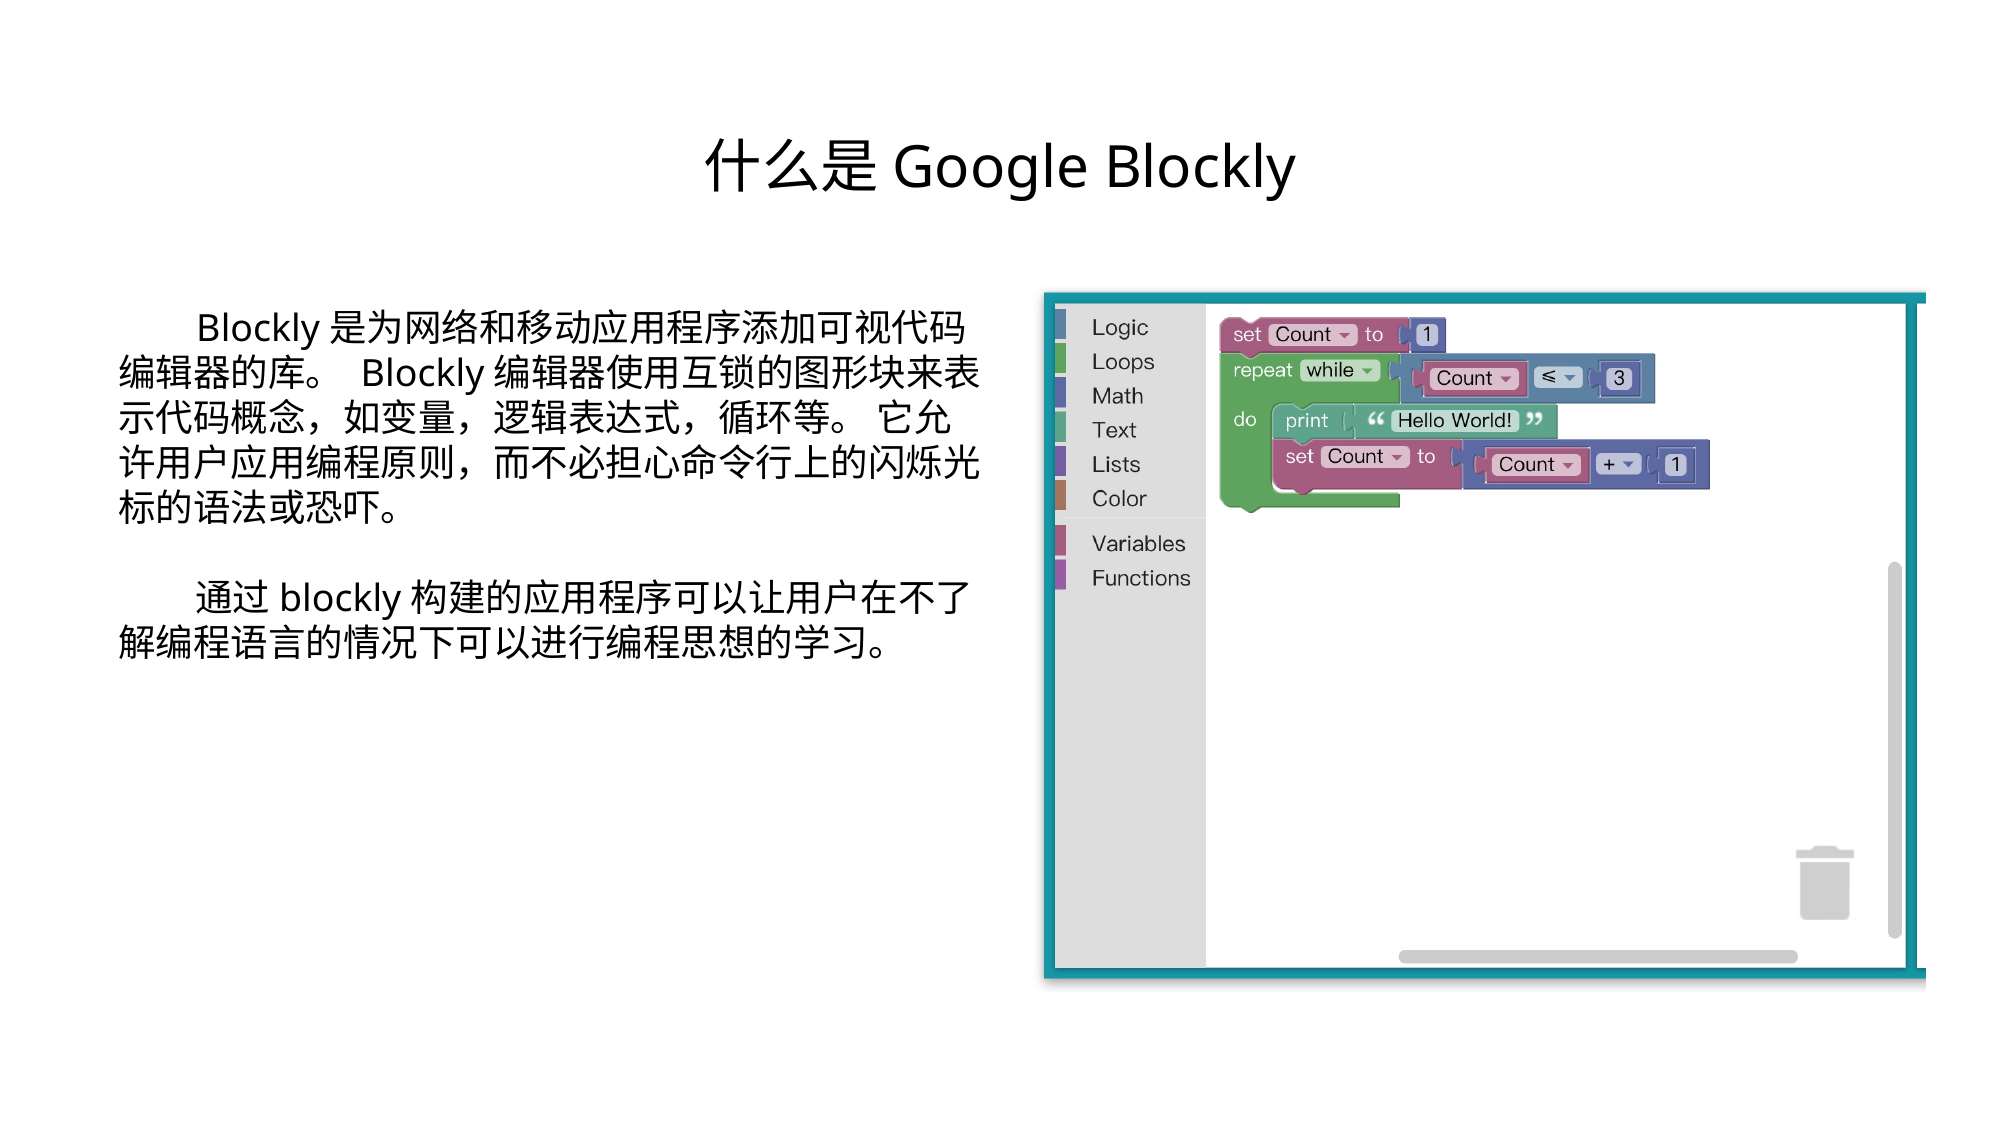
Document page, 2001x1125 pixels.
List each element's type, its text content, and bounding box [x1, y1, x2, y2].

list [1033, 277, 1926, 992]
title 什么是Google Blockly [137, 59, 1863, 278]
text_box Blockly是为网络和移动应用程序添加可视代码编辑器的库。 Blockly编辑器使用互锁的图形块来表示代码概念，如变量，逻辑表达式，循环等。 它允许用户应用编程原则，而不必担心命令行上的闪烁光标的语法或恐吓。 通过blockly构建的应用程序可以让用户在不了解编程语言的情况下可以进行编程思想的学习。 [103, 296, 1000, 672]
